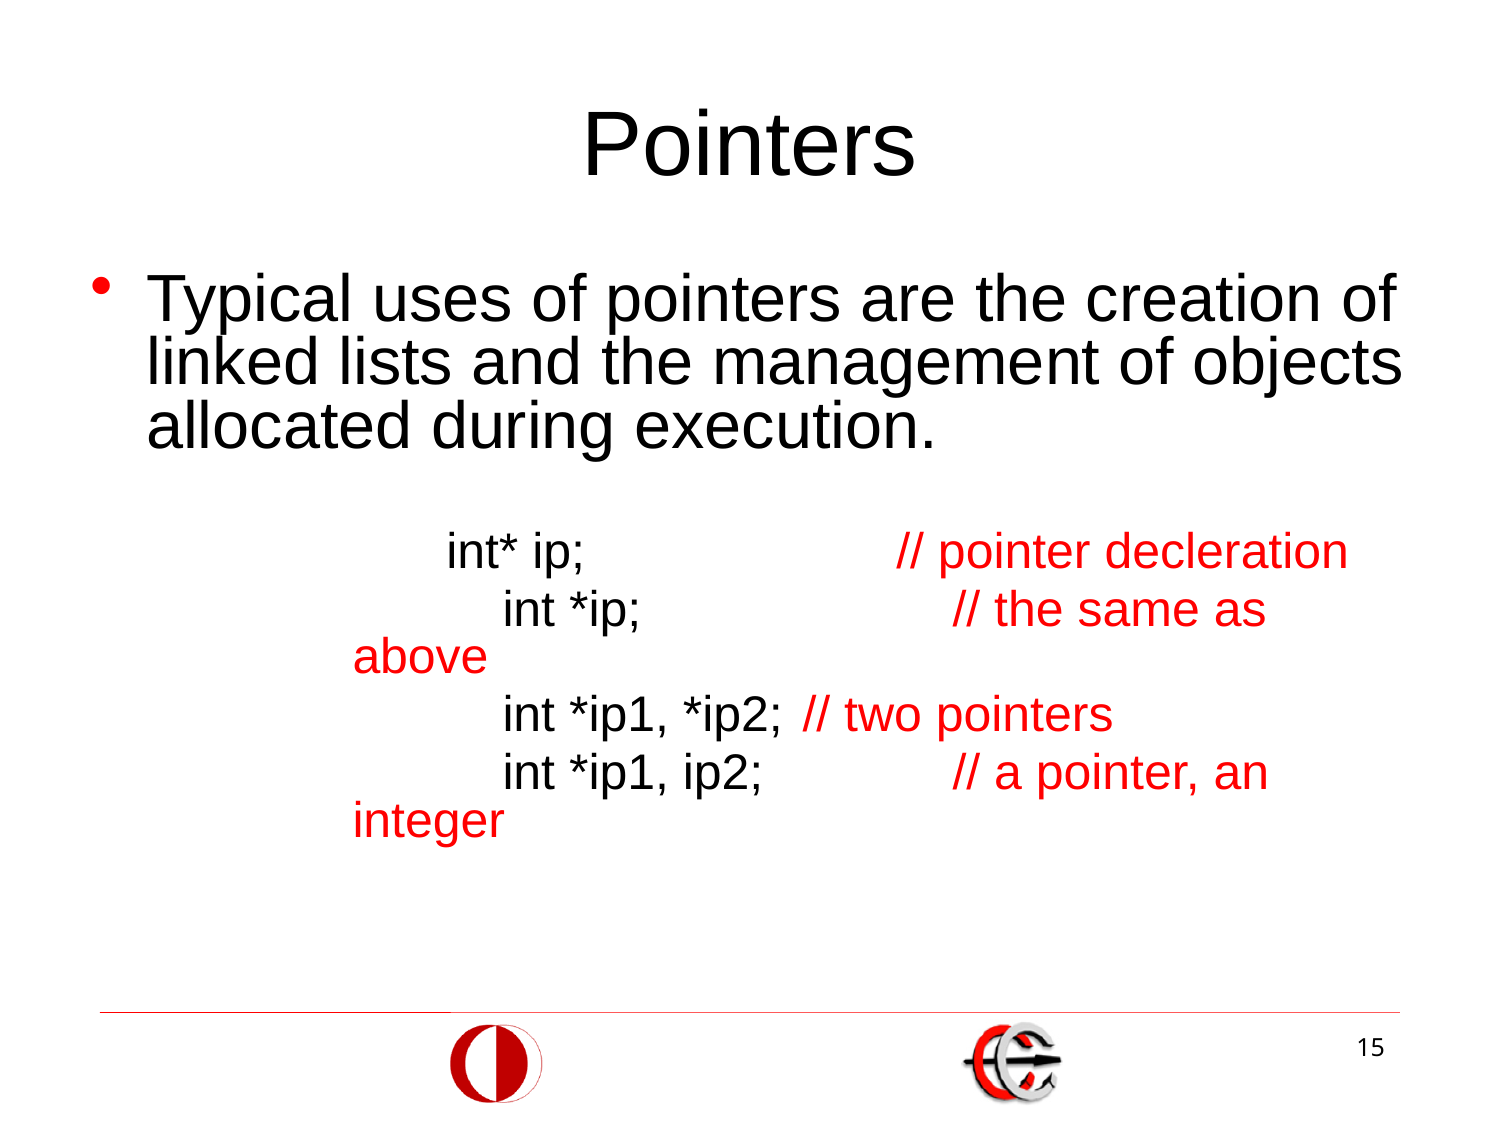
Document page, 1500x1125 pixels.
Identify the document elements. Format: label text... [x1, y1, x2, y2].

picture [950, 1019, 1068, 1106]
picture [448, 1023, 543, 1103]
slide_number 15 [1074, 1024, 1400, 1103]
title Pointers [75, 45, 1425, 233]
list Typical uses of pointers are the creation of linked lists and the management of objects allocated during execution. int* ip; // pointer decleration int *ip; // the same as above int *ip1, *ip2; // two pointers int *ip1, ip2; // a pointer, an integer [75, 262, 1425, 1005]
